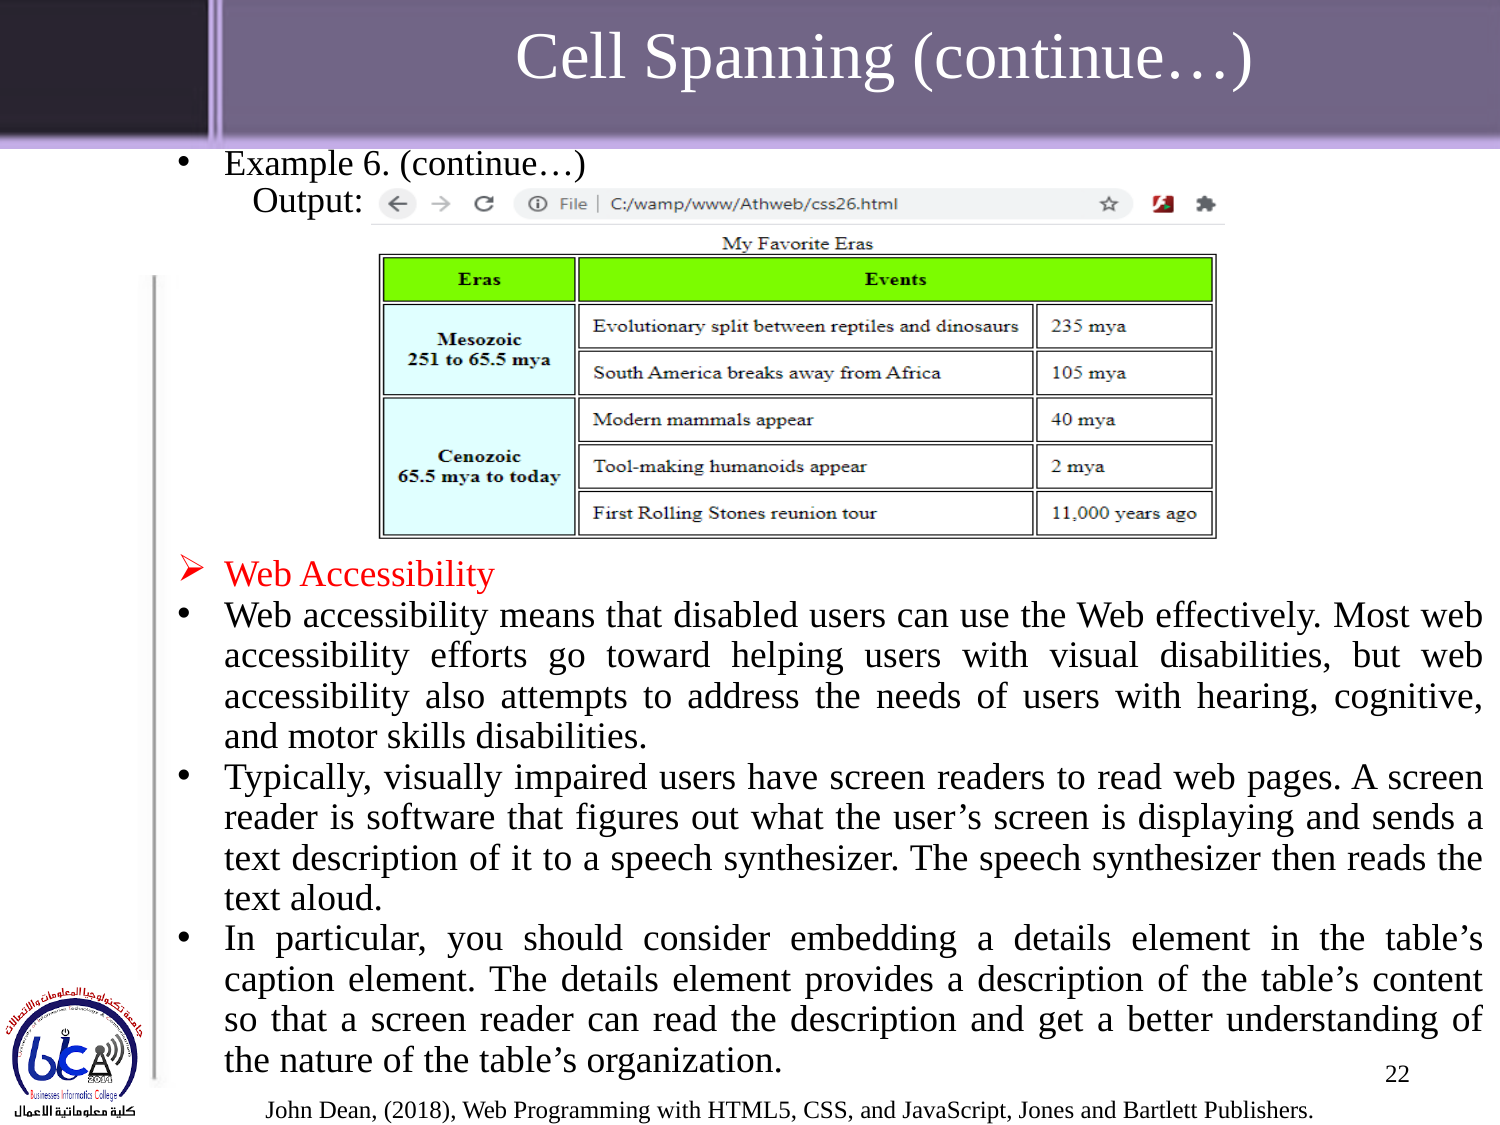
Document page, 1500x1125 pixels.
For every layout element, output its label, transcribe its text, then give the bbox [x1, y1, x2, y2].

footer John Dean, (2018), Web Programming with HTML5, CSS, and JavaScript, Jones and Bartlett Publishers. [212, 1092, 1363, 1125]
picture [0, 275, 179, 1125]
picture [0, 0, 1500, 149]
picture [371, 186, 1226, 551]
text_box Example 6. (continue…) Output: Web Accessibility Web accessibility means that disabled users can use the Web effectively. Most web accessibility efforts go toward helping users with visual disabilities, but web accessibility also attempts to address the needs of users with hearing, cognitive, and motor skills disabilities. Typically, visually impaired users have screen readers to read web pages. A screen reader is software that figures out what the user’s screen is displaying and sends a text description of it to a speech synthesizer. The speech synthesizer then reads the text aloud. In particular, you should consider embedding a details element in the table’s caption element. The details element provides a description of the table’s content so that a screen reader can read the description and get a better understanding of the nature of the table’s organization. [162, 156, 1500, 1125]
